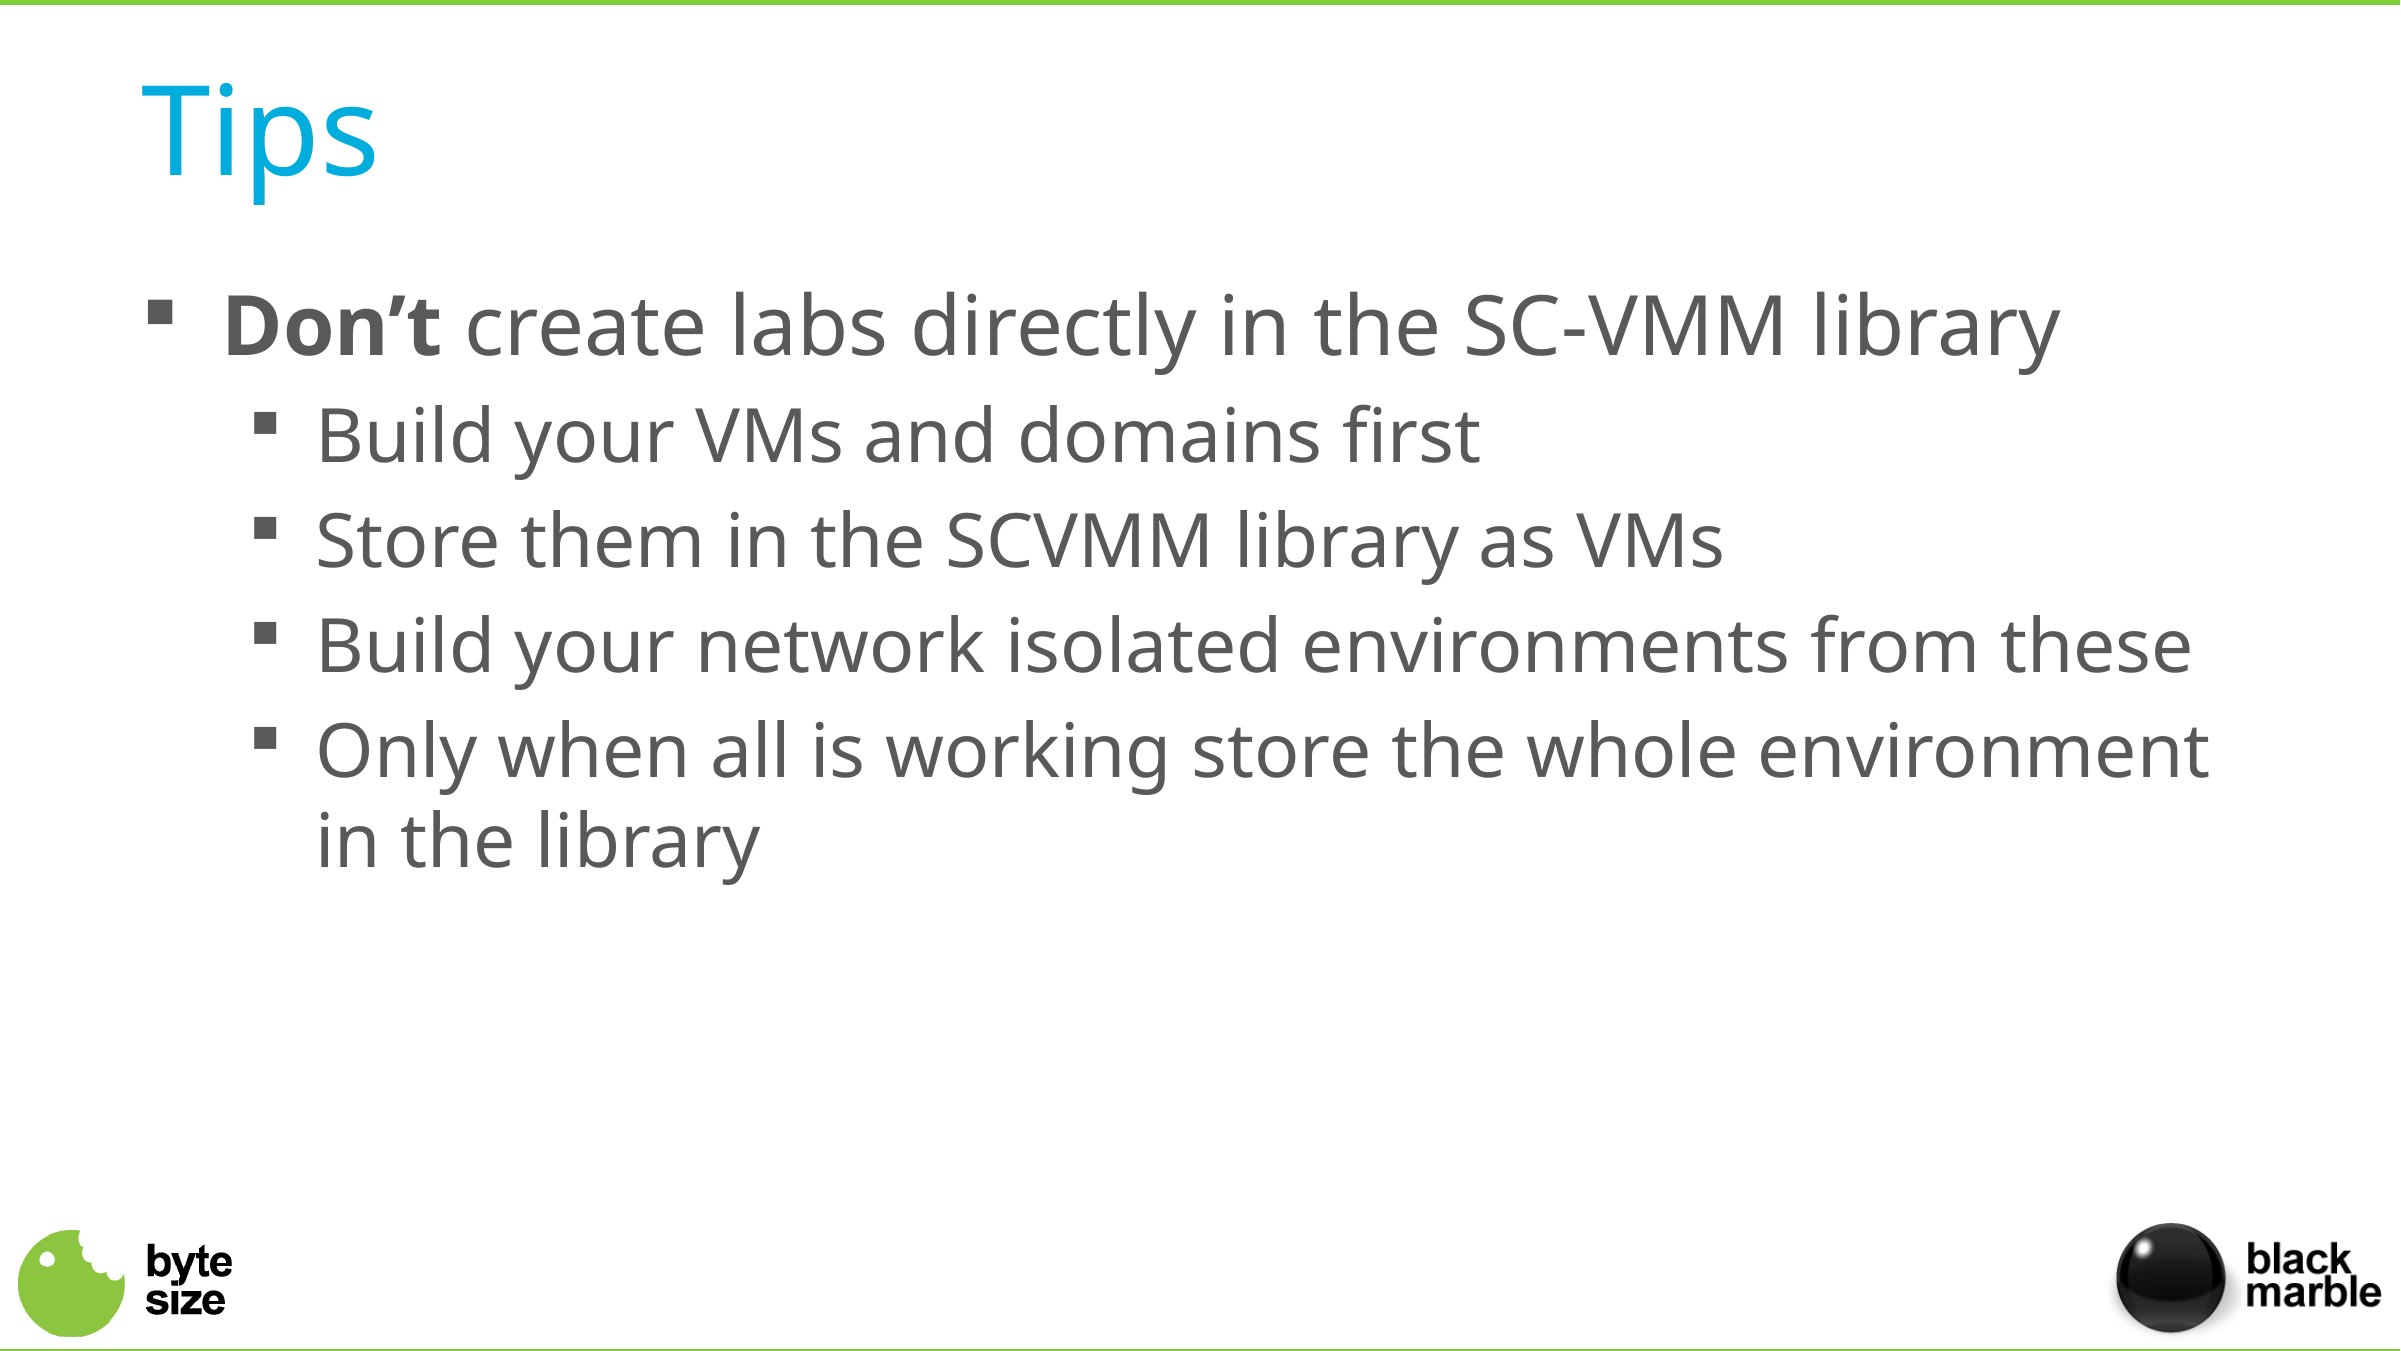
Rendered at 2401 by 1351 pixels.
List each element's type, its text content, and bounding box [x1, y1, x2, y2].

picture [18, 1230, 232, 1337]
picture [2074, 1177, 2382, 1349]
list Don’t create labs directly in the SC-VMM library Build your VMs and domains first Store them in the SCVMM library as VMs Build your network isolated environments from these Only when all is working store the whole environment in the library [120, 261, 2281, 1018]
title Tips [120, 37, 2281, 215]
